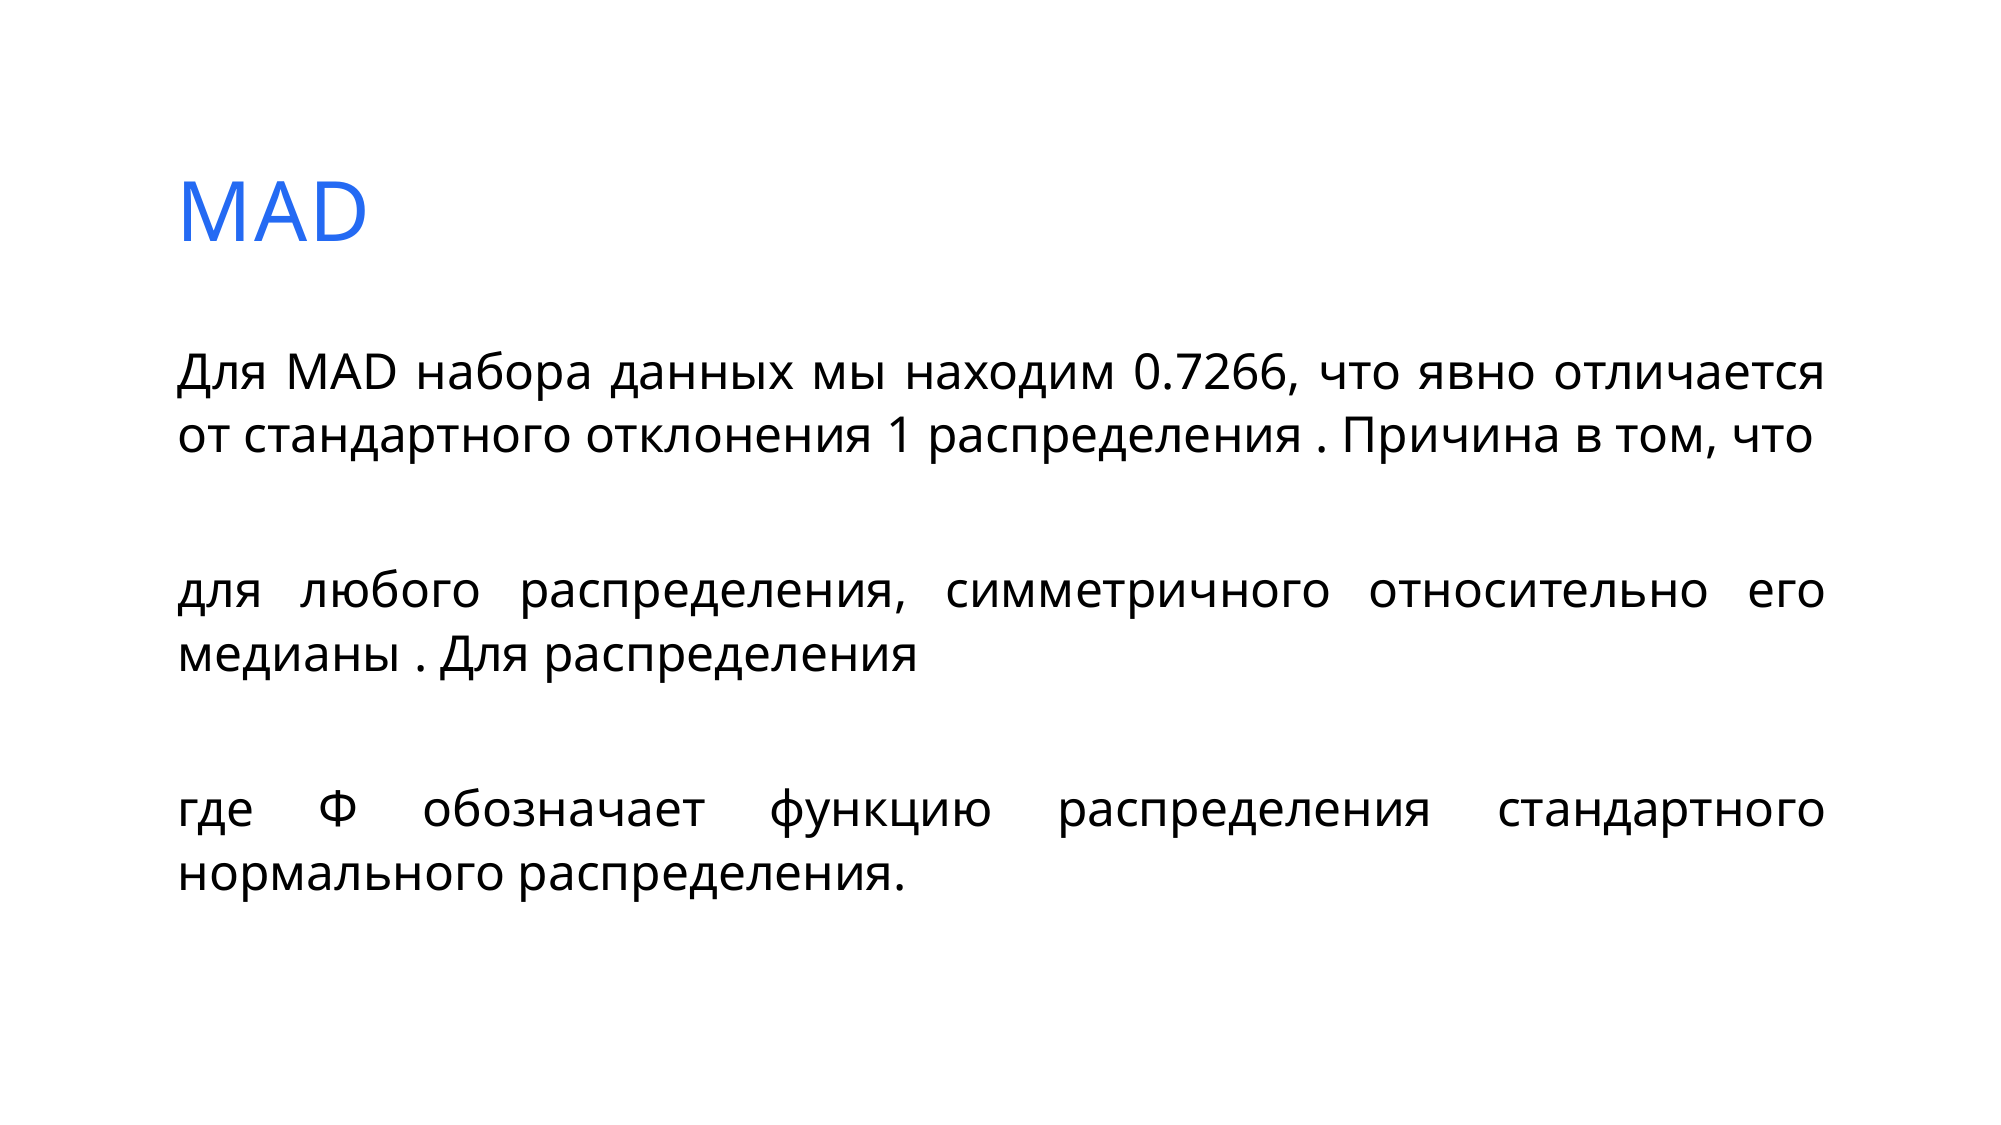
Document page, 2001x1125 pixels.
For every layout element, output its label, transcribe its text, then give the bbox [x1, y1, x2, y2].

text_box [163, 360, 1841, 963]
text_box MAD [162, 162, 1839, 269]
